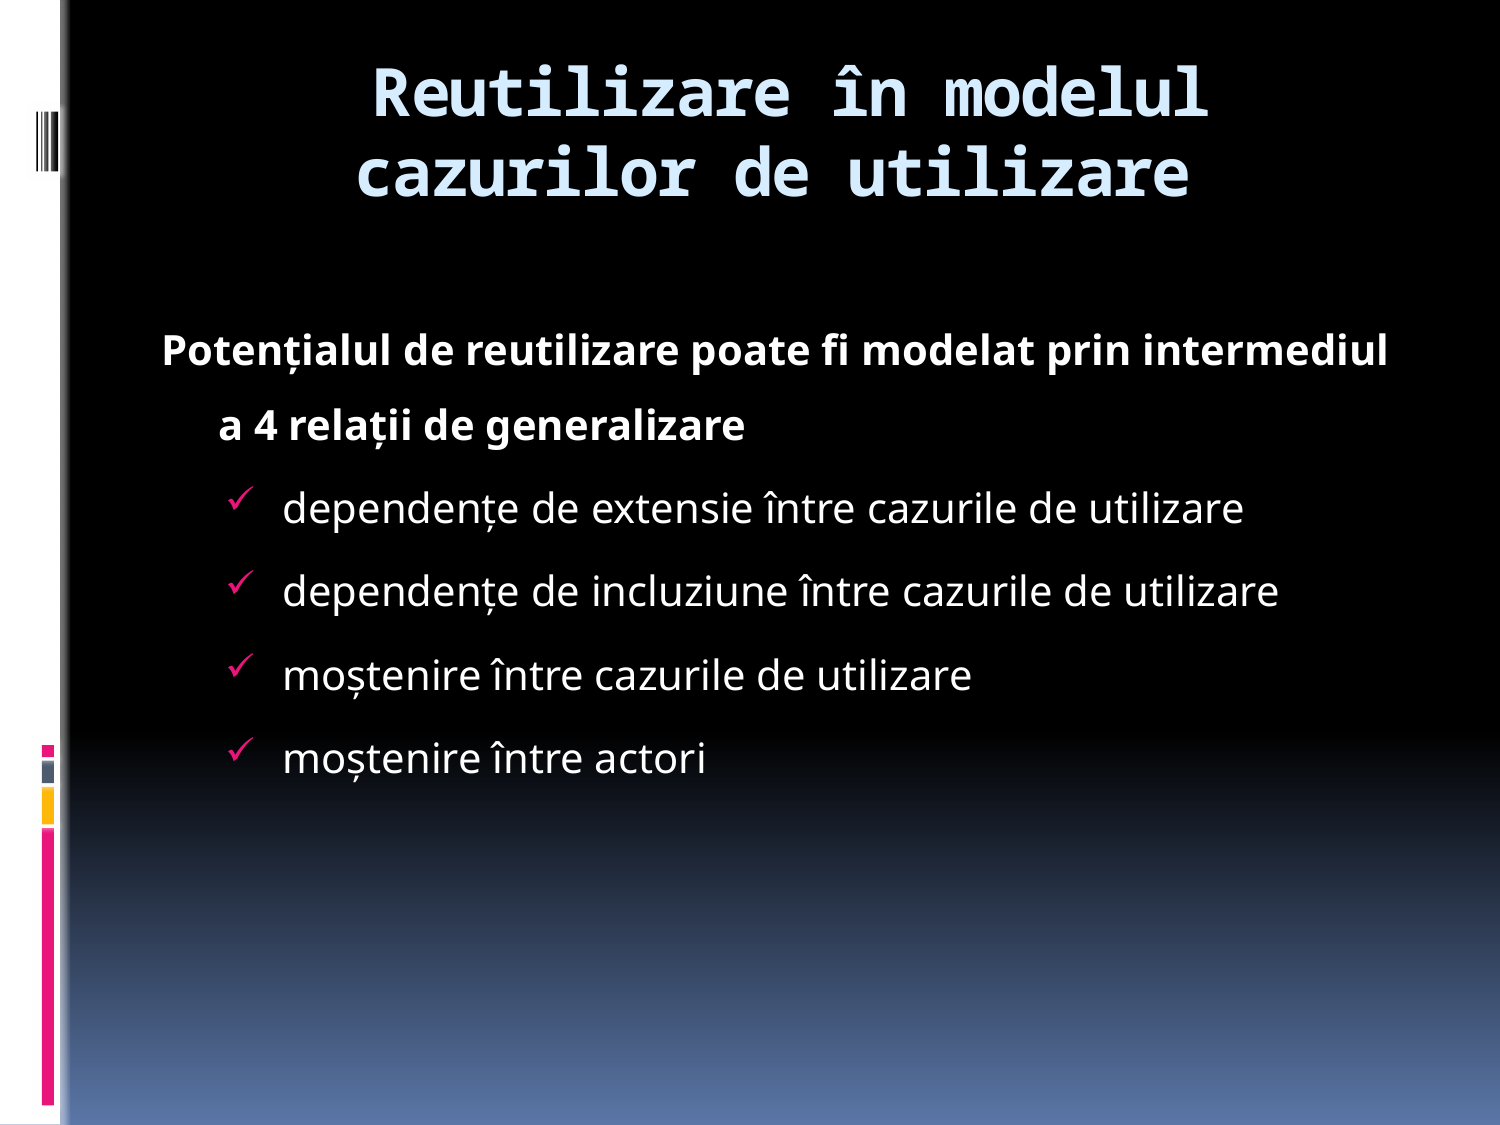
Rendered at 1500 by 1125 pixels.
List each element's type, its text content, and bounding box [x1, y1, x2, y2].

list Potenţialul de reutilizare poate fi modelat prin intermediul a 4 relaţii de generalizare dependenţe de extensie între cazurile de utilizare dependenţe de incluziune între cazurile de utilizare moştenire între cazurile de utilizare moştenire între actori [135, 290, 1411, 835]
title Reutilizare în modelul cazurilor de utilizare [100, 42, 1483, 209]
